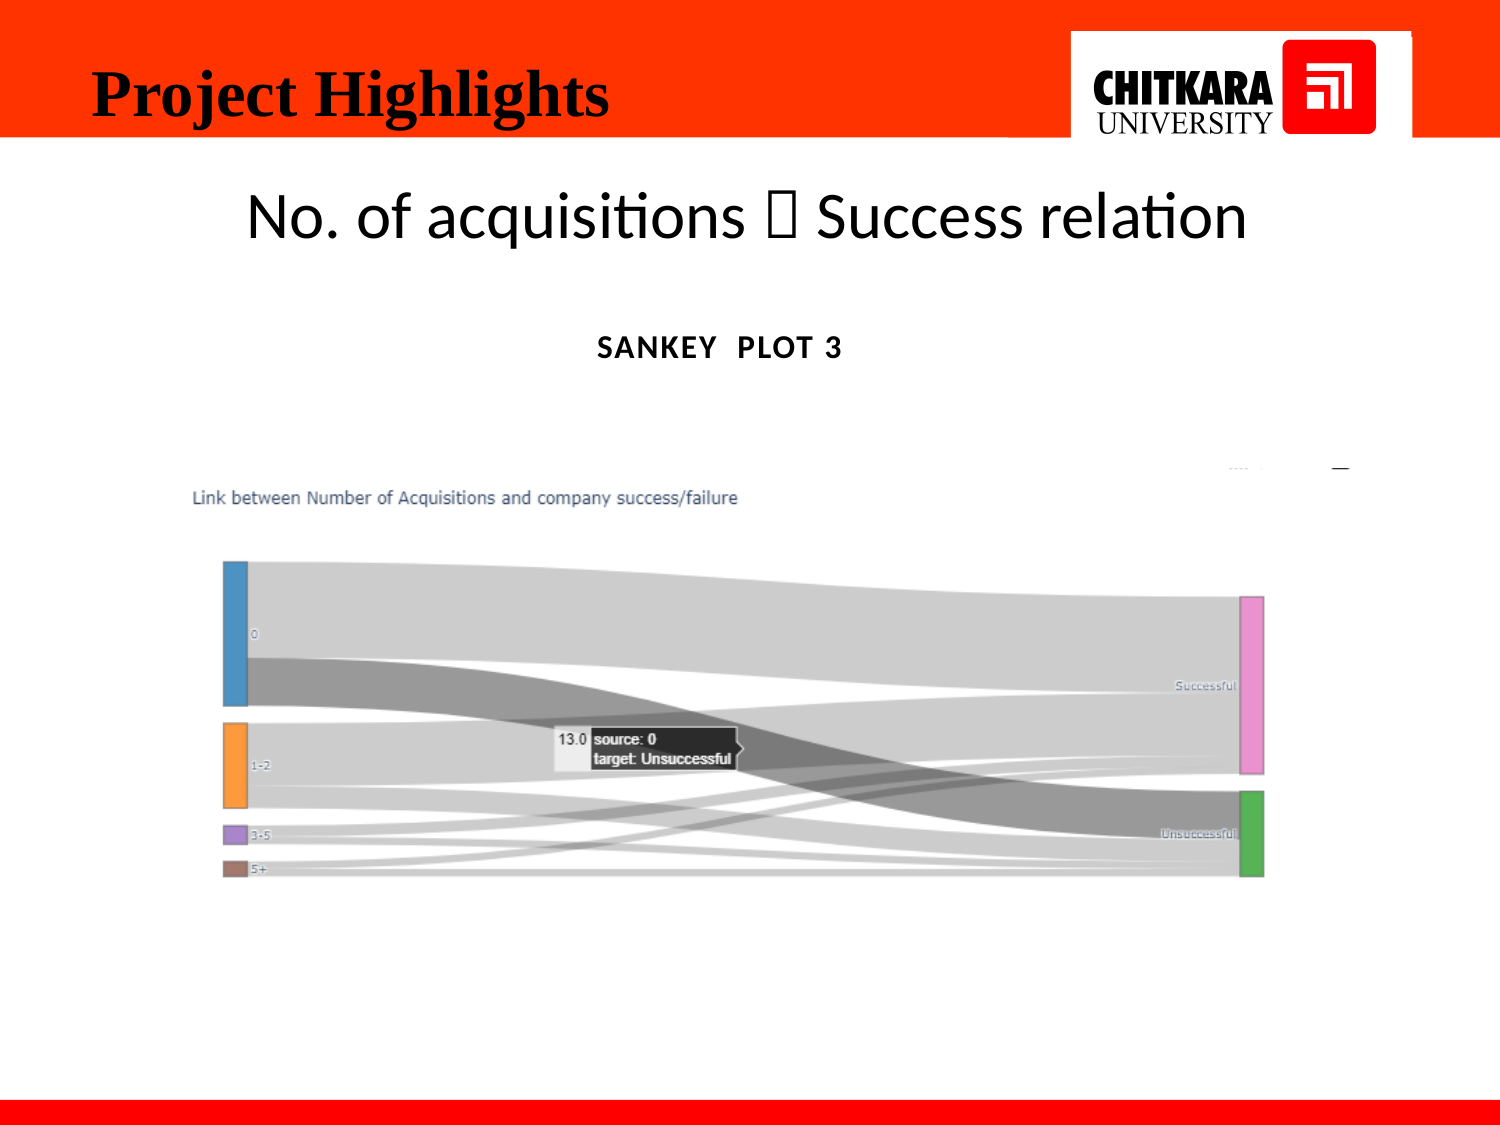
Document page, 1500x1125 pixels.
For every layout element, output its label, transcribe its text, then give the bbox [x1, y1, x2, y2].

picture [116, 468, 1400, 961]
text_box Project Highlights [76, 42, 963, 138]
picture [1074, 37, 1391, 138]
text_box Sankey plot 3 [421, 315, 1018, 375]
text_box No. of acquisitions  Success relation [0, 163, 1500, 302]
